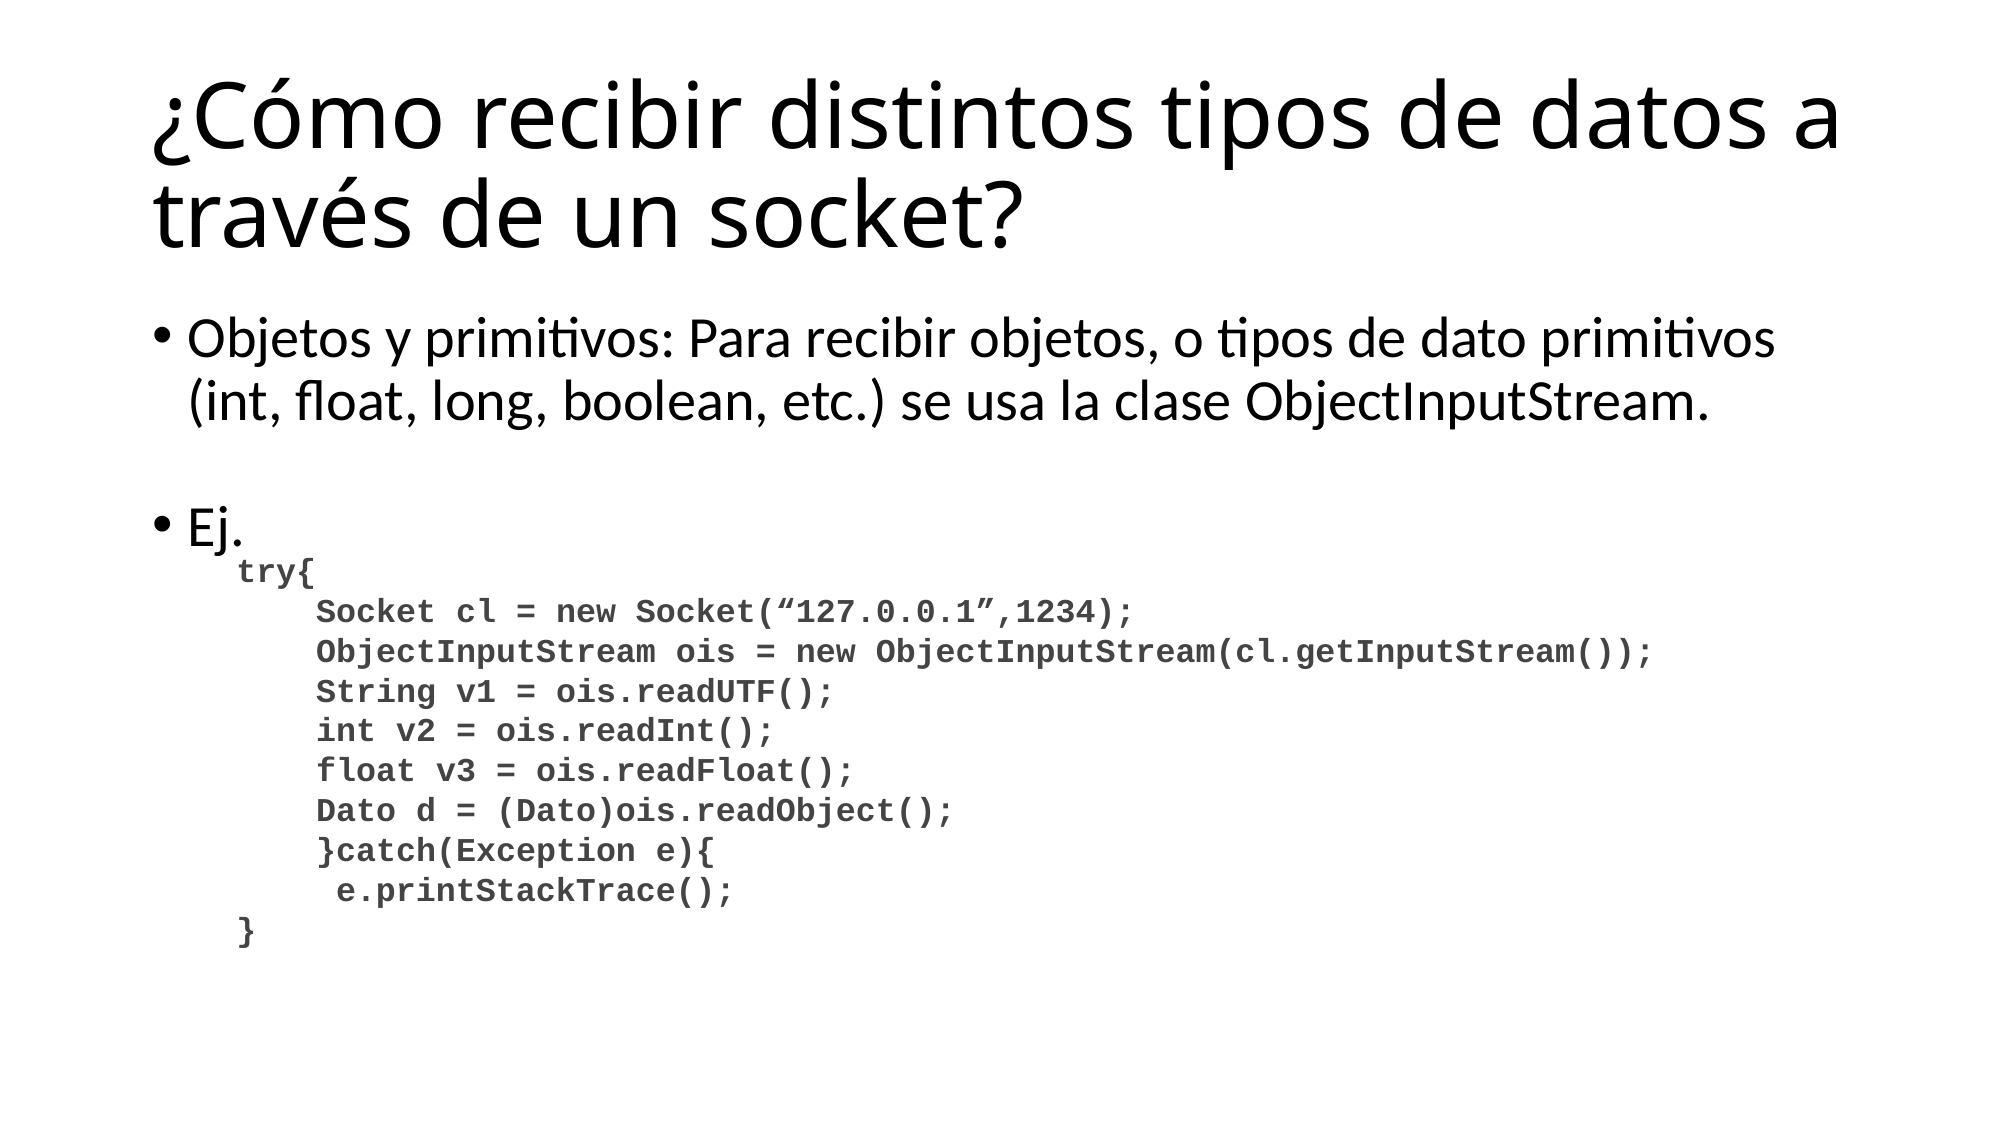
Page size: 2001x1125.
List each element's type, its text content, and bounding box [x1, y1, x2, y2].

text_box Objetos y primitivos: Para recibir objetos, o tipos de dato primitivos (int, float, long, boolean, etc.) se usa la clase ObjectInputStream. Ej. [137, 299, 1863, 1013]
text_box try{ Socket cl = new Socket(“127.0.0.1”,1234); ObjectInputStream ois = new ObjectInputStream(cl.getInputStream()); String v1 = ois.readUTF(); int v2 = ois.readInt(); float v3 = ois.readFloat(); Dato d = (Dato)ois.readObject(); }catch(Exception e){ e.printStackTrace(); } [221, 446, 1974, 1091]
text_box ¿Cómo recibir distintos tipos de datos a través de un socket? [137, 59, 1863, 277]
